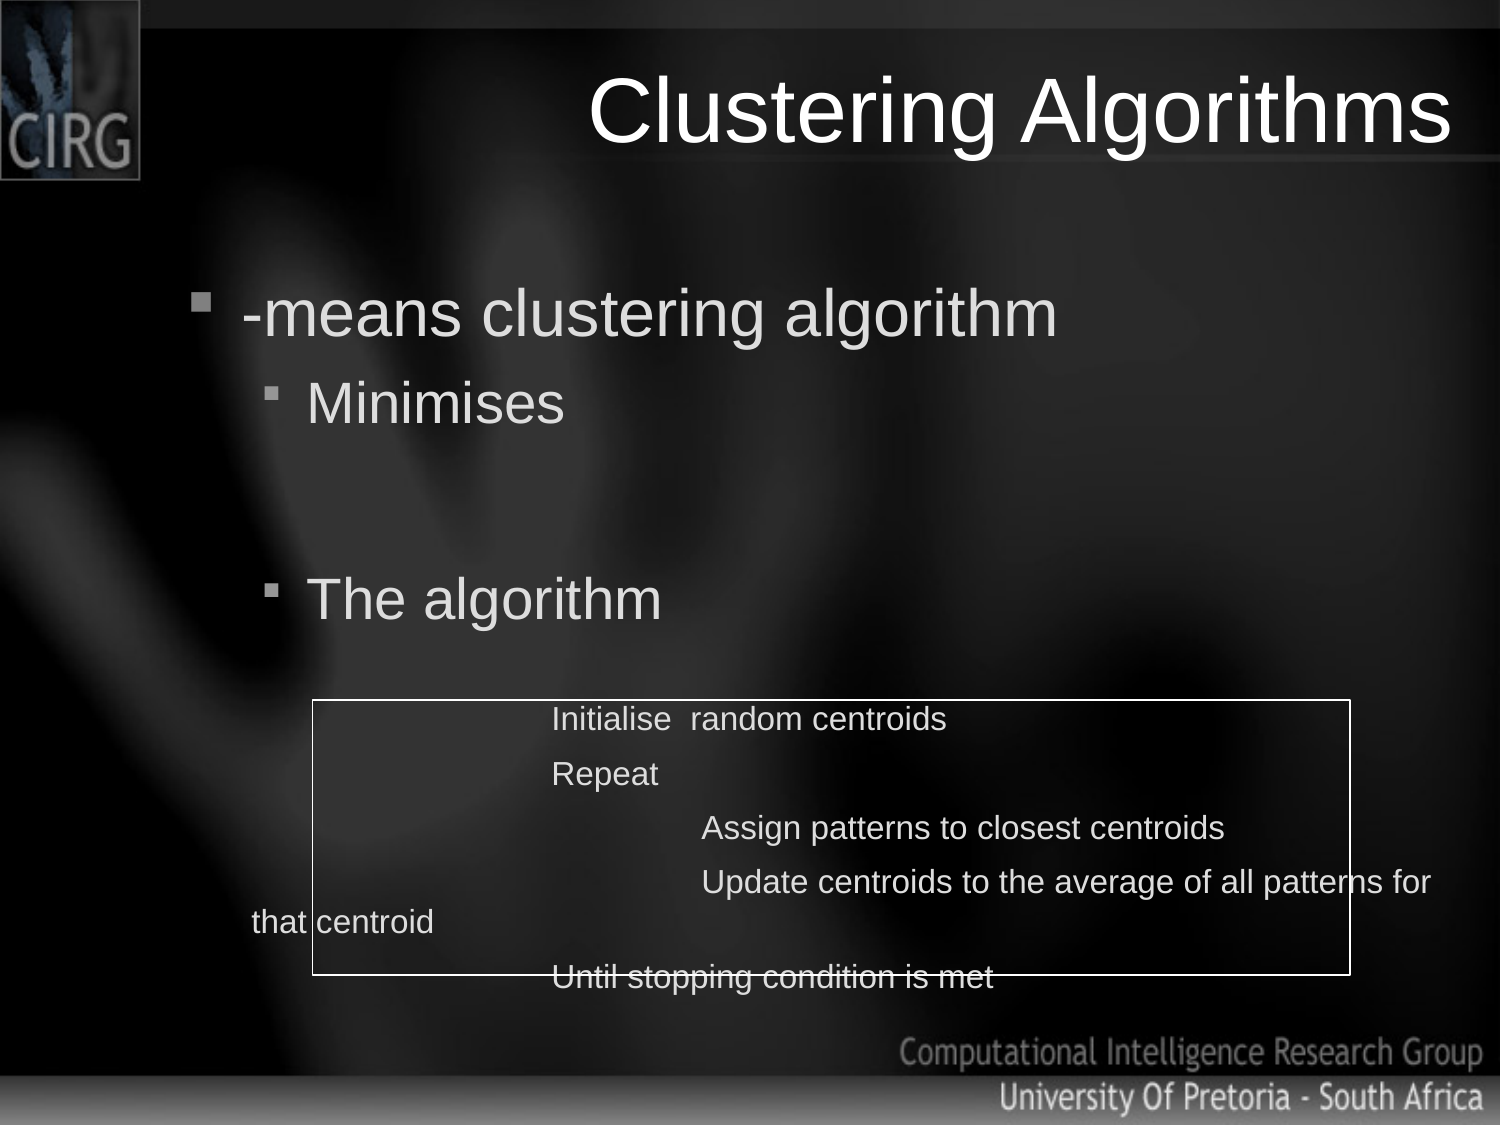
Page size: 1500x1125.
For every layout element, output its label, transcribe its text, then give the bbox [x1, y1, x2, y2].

title Clustering Algorithms [171, 31, 1470, 182]
picture [0, 0, 1500, 1125]
text_box [312, 699, 1350, 975]
